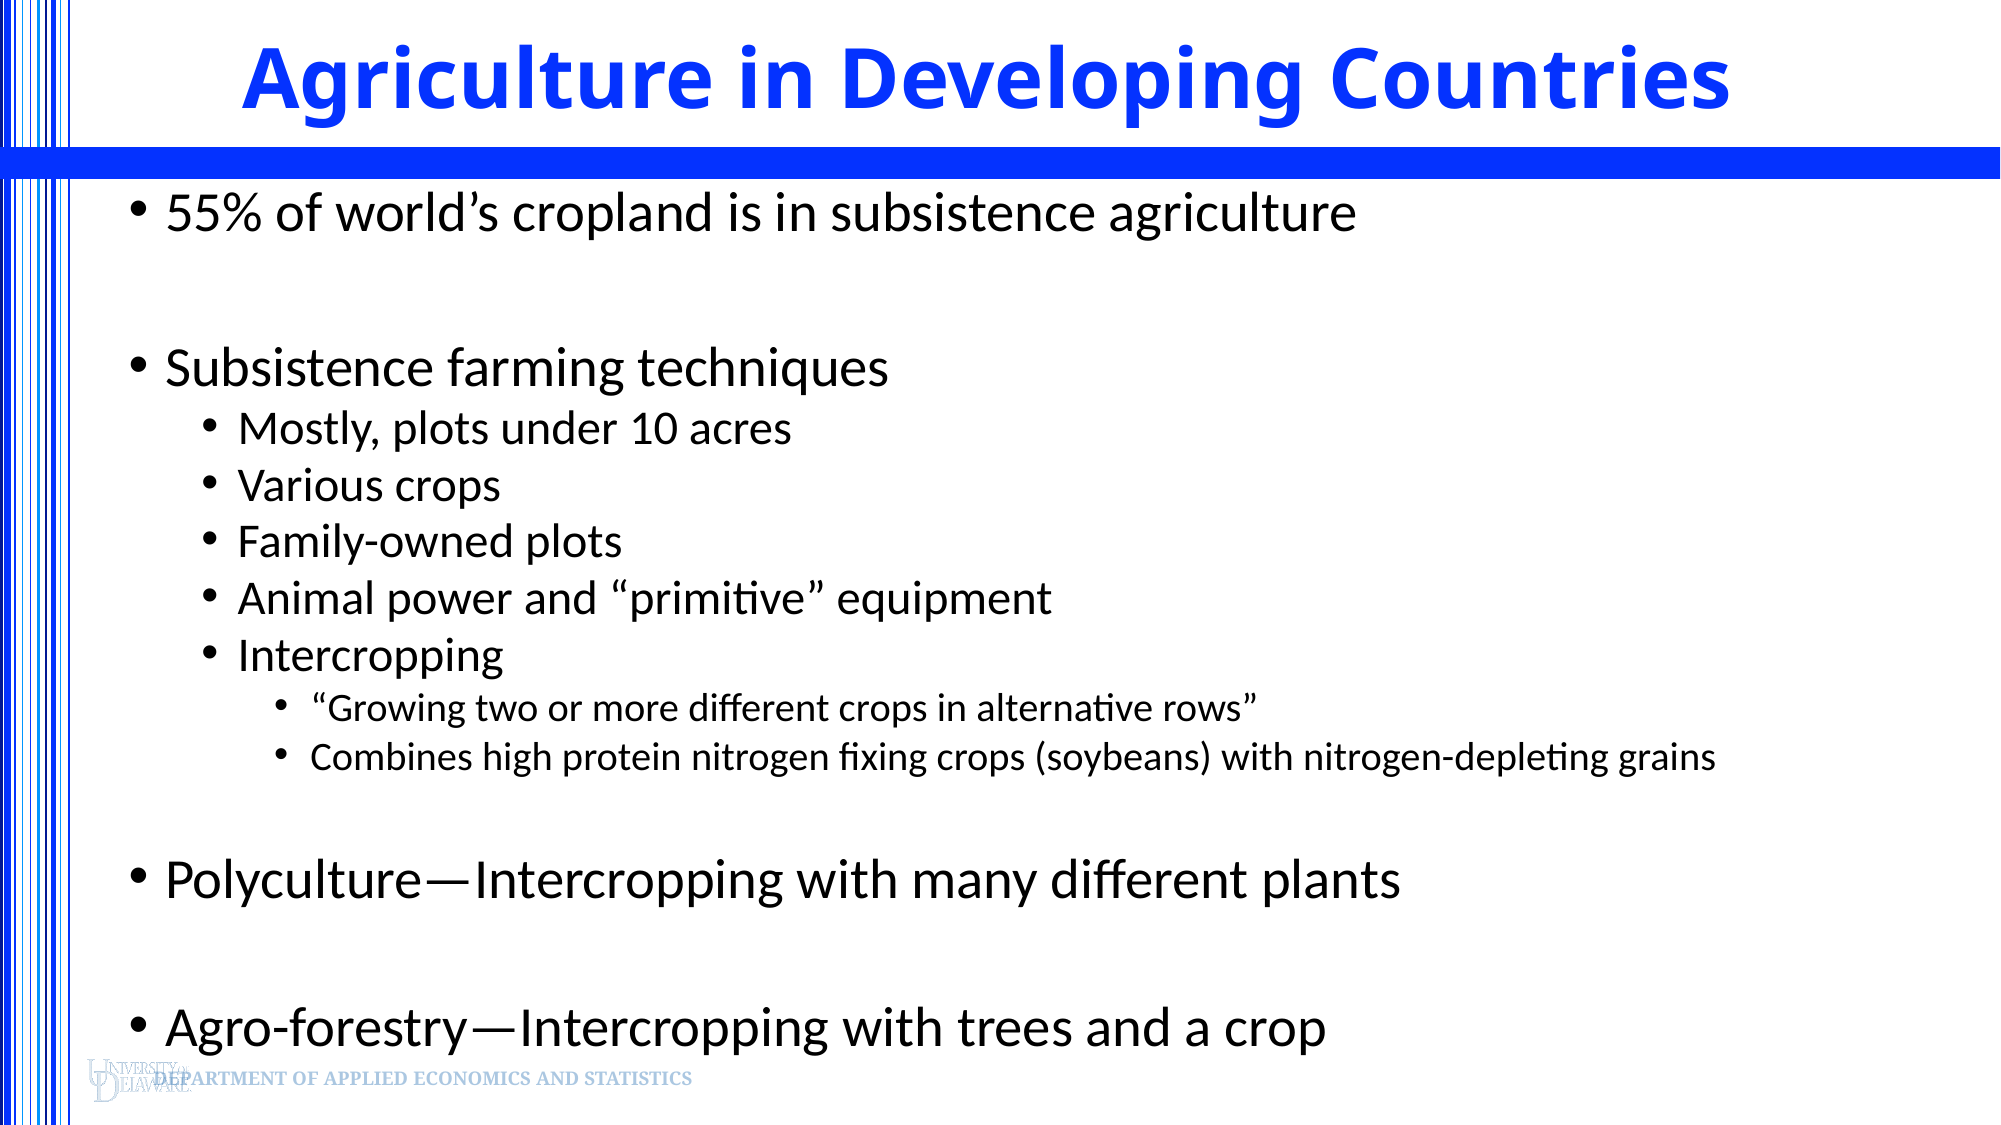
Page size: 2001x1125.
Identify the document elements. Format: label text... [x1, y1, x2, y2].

list 55% of world’s cropland is in subsistence agriculture Subsistence farming techniques Mostly, plots under 10 acres Various crops Family-owned plots Animal power and “primitive” equipment Intercropping “Growing two or more different crops in alternative rows” Combines high protein nitrogen fixing crops (soybeans) with nitrogen-depleting grains Polyculture—Intercropping with many different plants Agro-forestry—Intercropping with trees and a crop [113, 180, 1899, 1067]
title Agriculture in Developing Countries [113, 18, 1863, 146]
